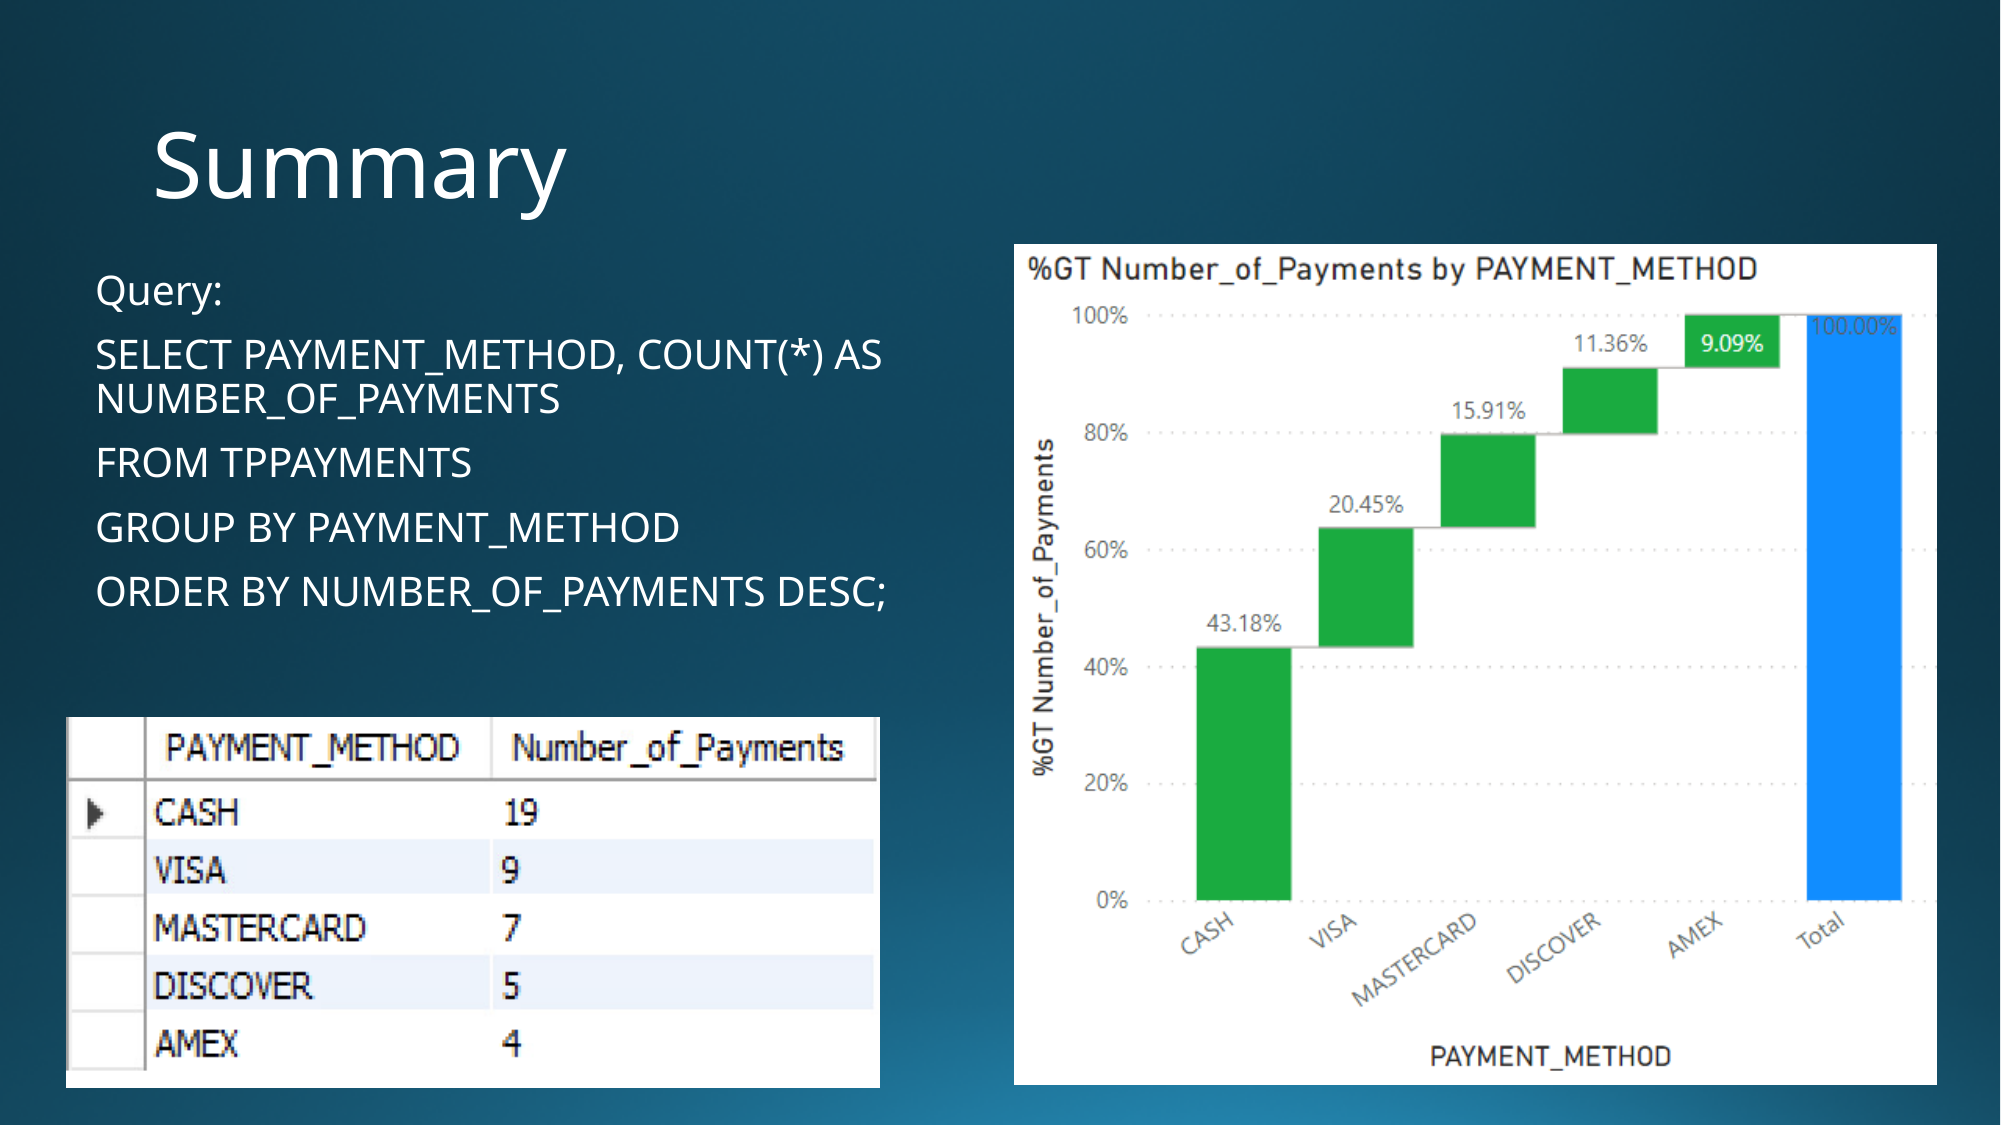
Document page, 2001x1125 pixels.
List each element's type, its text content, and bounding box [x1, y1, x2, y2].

title Summary [137, 59, 1476, 278]
list Query: SELECT PAYMENT_METHOD, COUNT(*) AS NUMBER_OF_PAYMENTS FROM TPPAYMENTS GROUP BY PAYMENT_METHOD ORDER BY NUMBER_OF_PAYMENTS DESC; [80, 262, 919, 665]
picture [0, 0, 2001, 1125]
